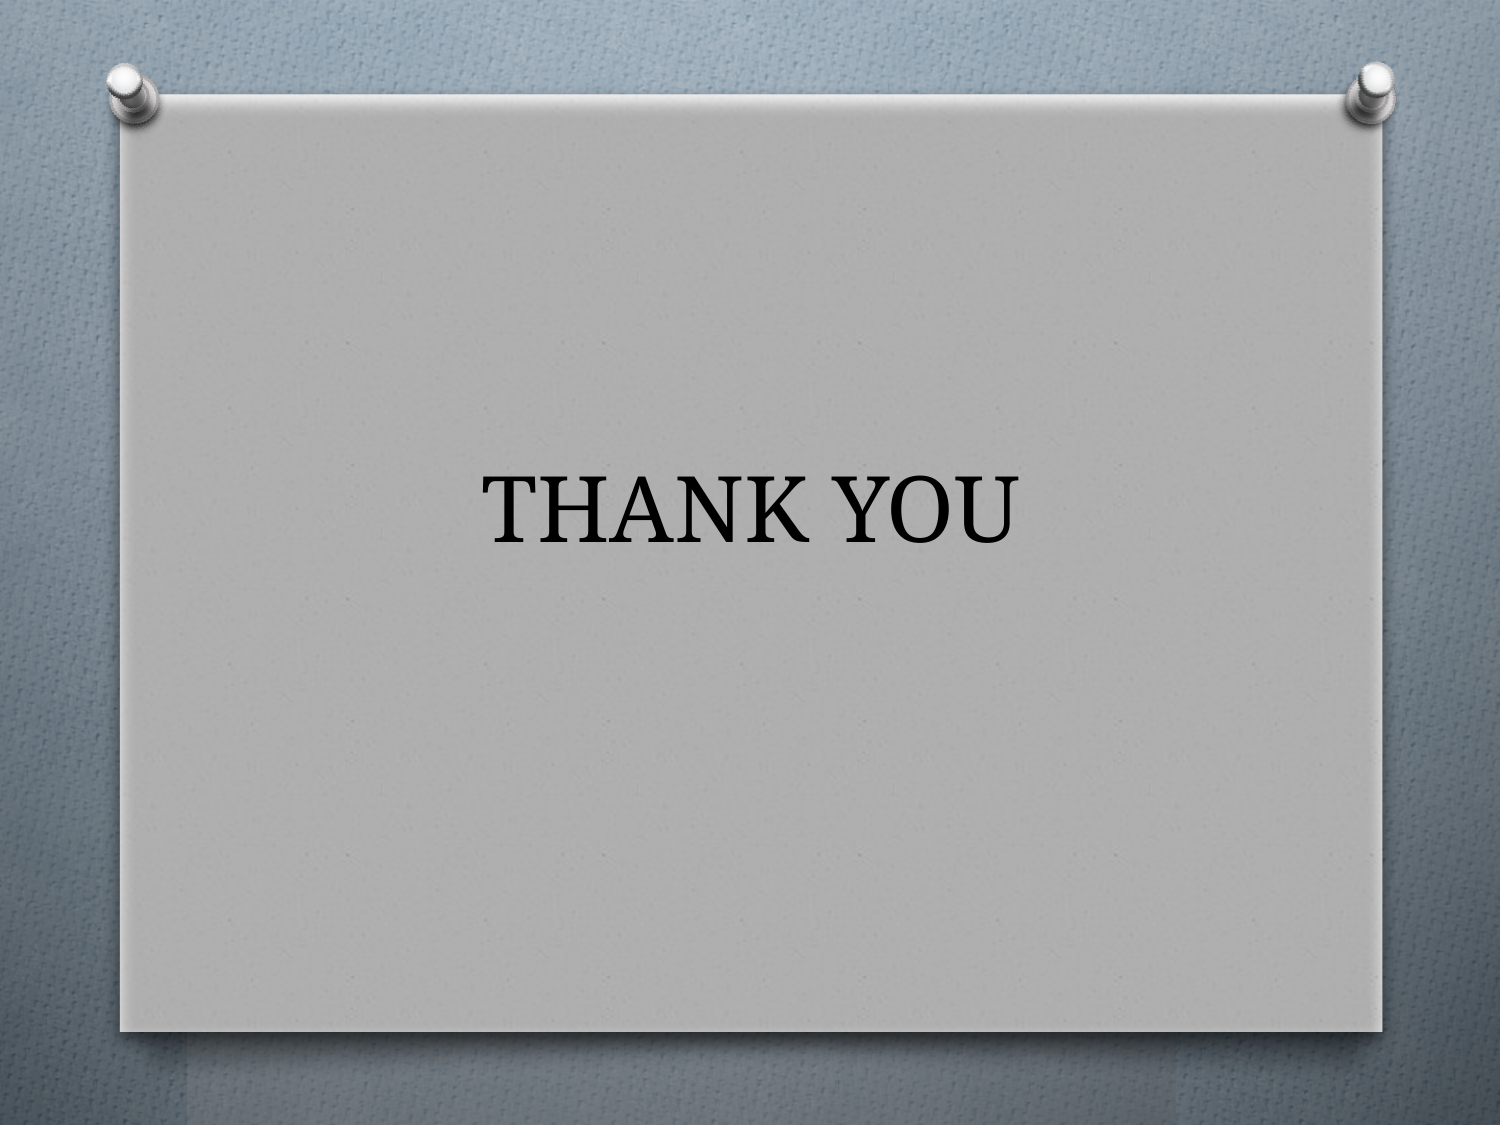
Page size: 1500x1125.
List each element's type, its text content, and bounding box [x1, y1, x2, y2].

title THANK YOU [179, 375, 1323, 638]
picture [75, 29, 198, 153]
picture [1317, 35, 1439, 156]
